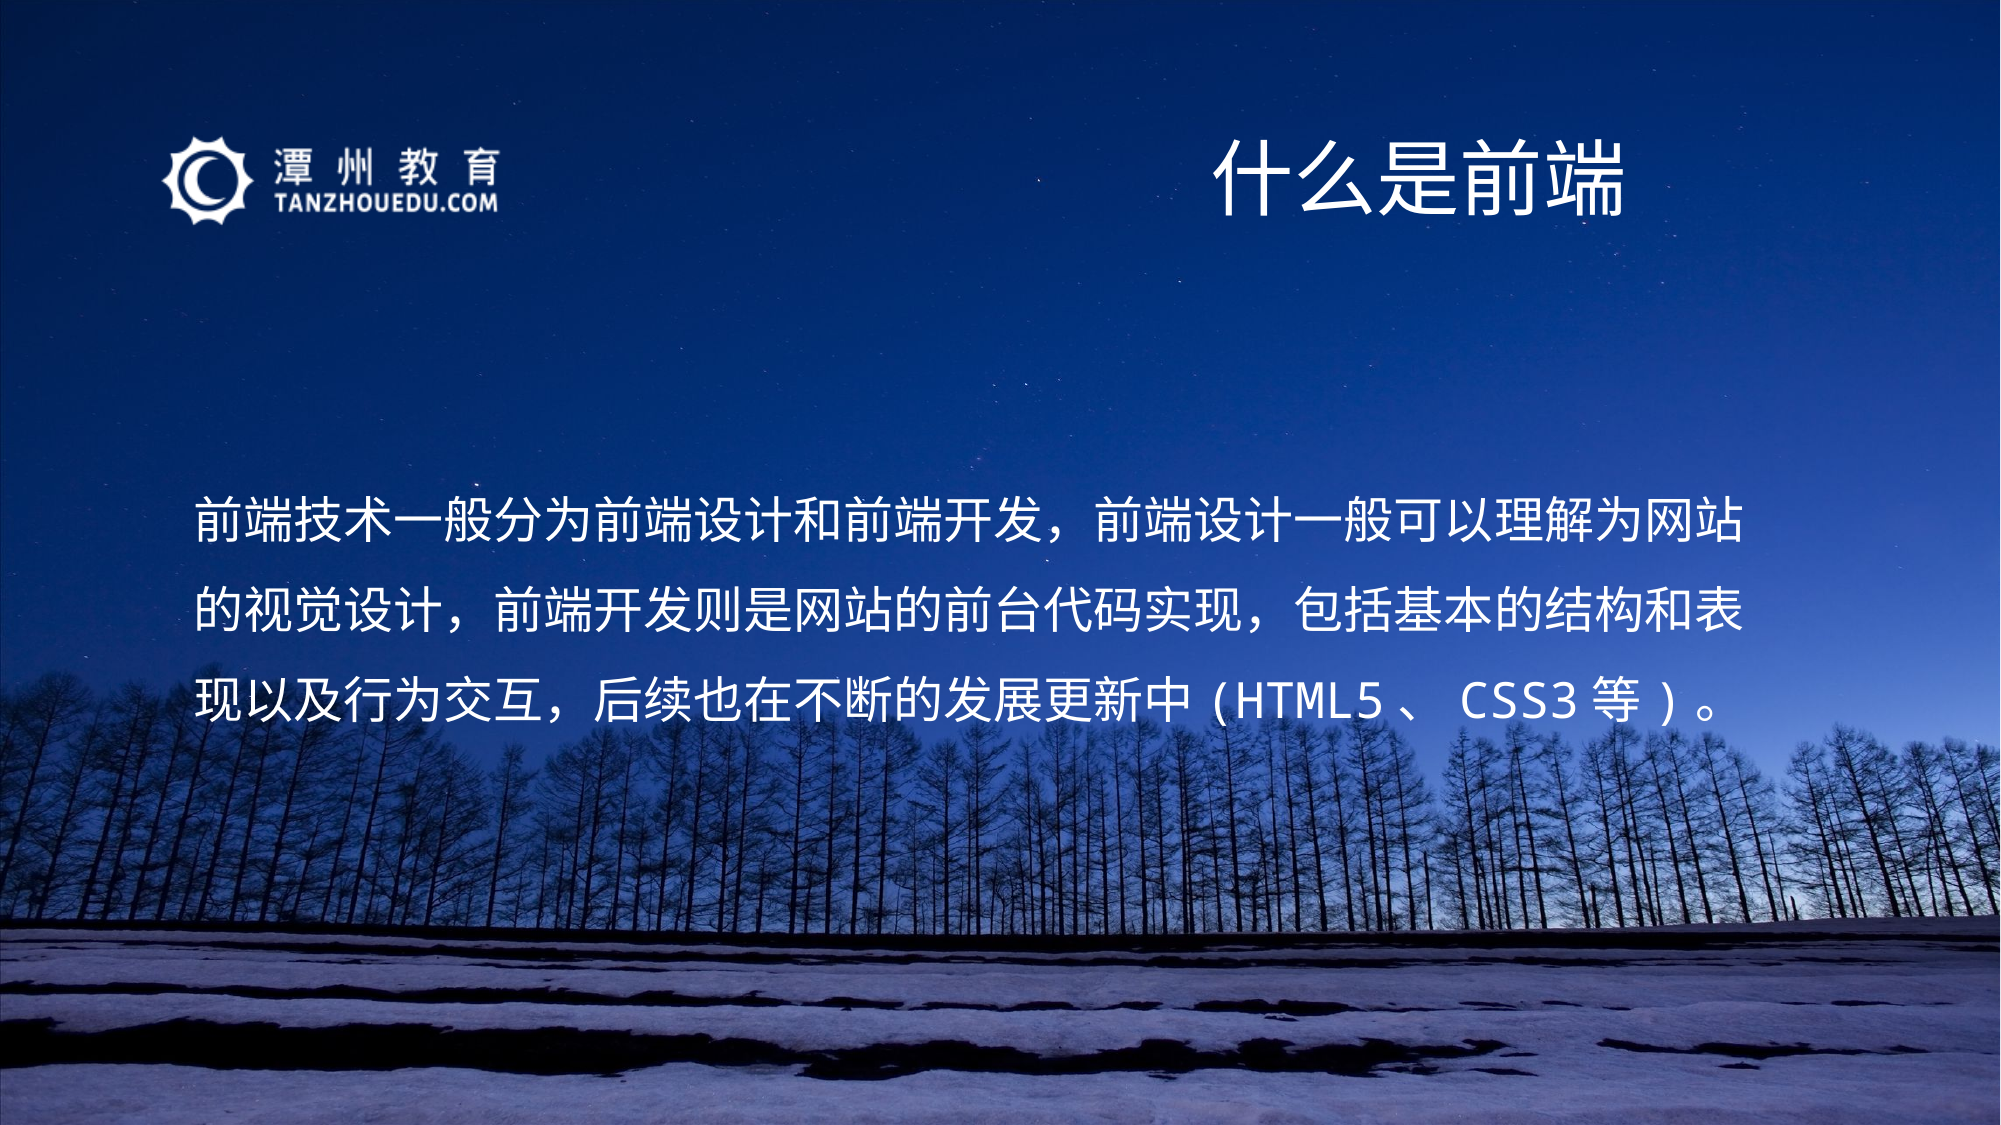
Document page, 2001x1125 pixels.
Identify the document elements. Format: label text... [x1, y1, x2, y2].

text_box 前端技术一般分为前端设计和前端开发，前端设计一般可以理解为网站的视觉设计，前端开发则是网站的前台代码实现，包括基本的结构和表现以及行为交互，后续也在不断的发展更新中(HTML5、CSS3等)。 [178, 451, 1788, 736]
picture [0, 0, 2001, 1125]
text_box 什么是前端 [999, 119, 1837, 234]
